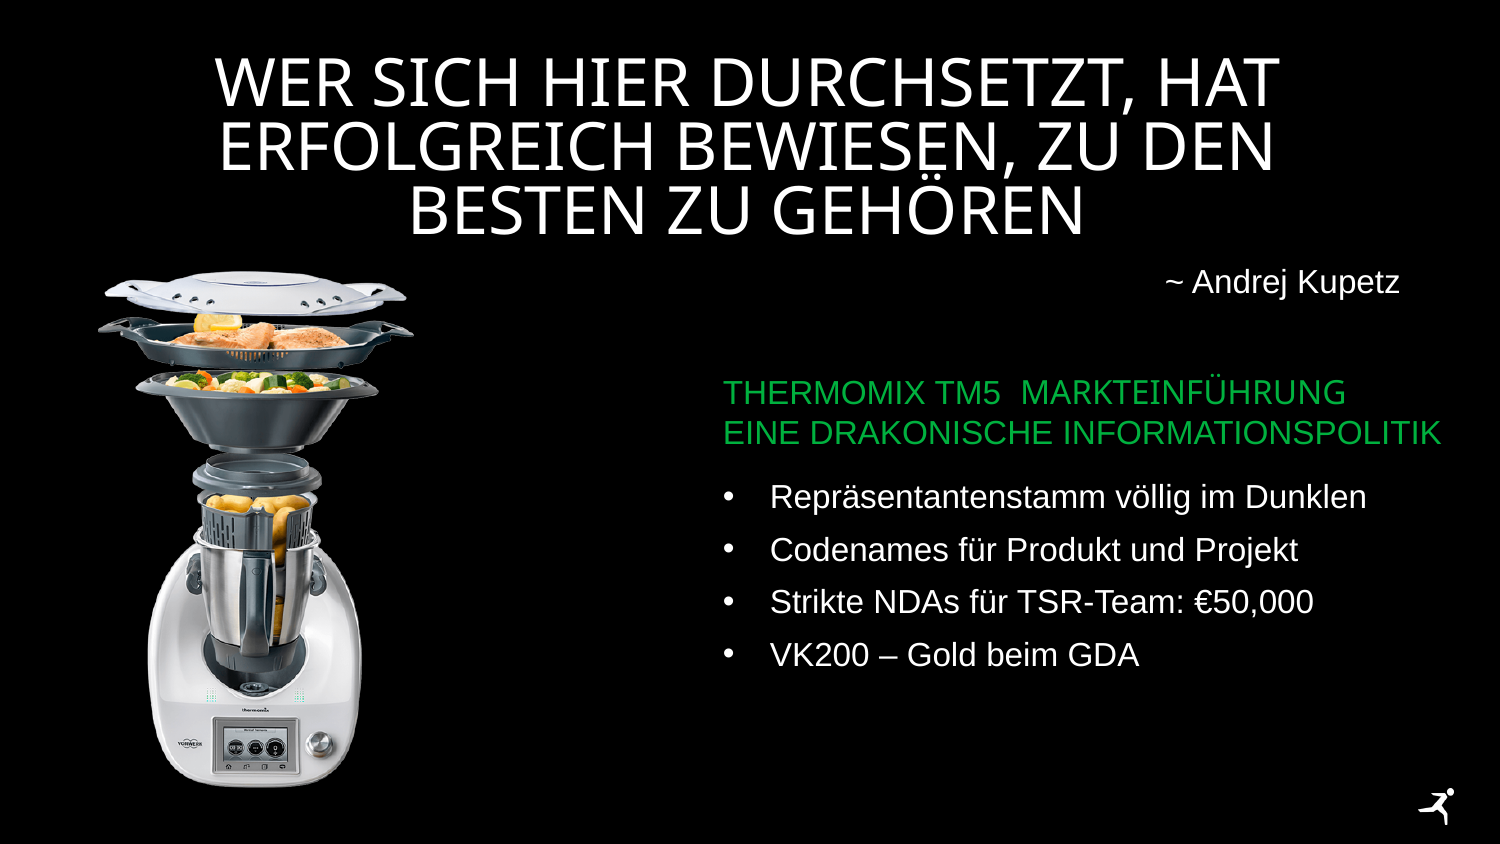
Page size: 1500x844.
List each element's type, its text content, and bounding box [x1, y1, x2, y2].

list Thermomix TM5 MARKTEINFÜHRUNG EINE DRAKONISCHE INFORMATIONSPOLITIK Repräsentantenstamm völlig im Dunklen Codenames für Produkt und Projekt Strikte NDAs für TSR-Team: €50,000 VK200 – Gold beim GDA [722, 370, 1500, 844]
text_box ~ Andrej Kupetz [891, 260, 1402, 315]
text_box Wer sich hier durchsetzt, hat erfolgreich bewiesen, zu den Besten zu gehören [94, 55, 1402, 99]
picture [0, 260, 890, 792]
